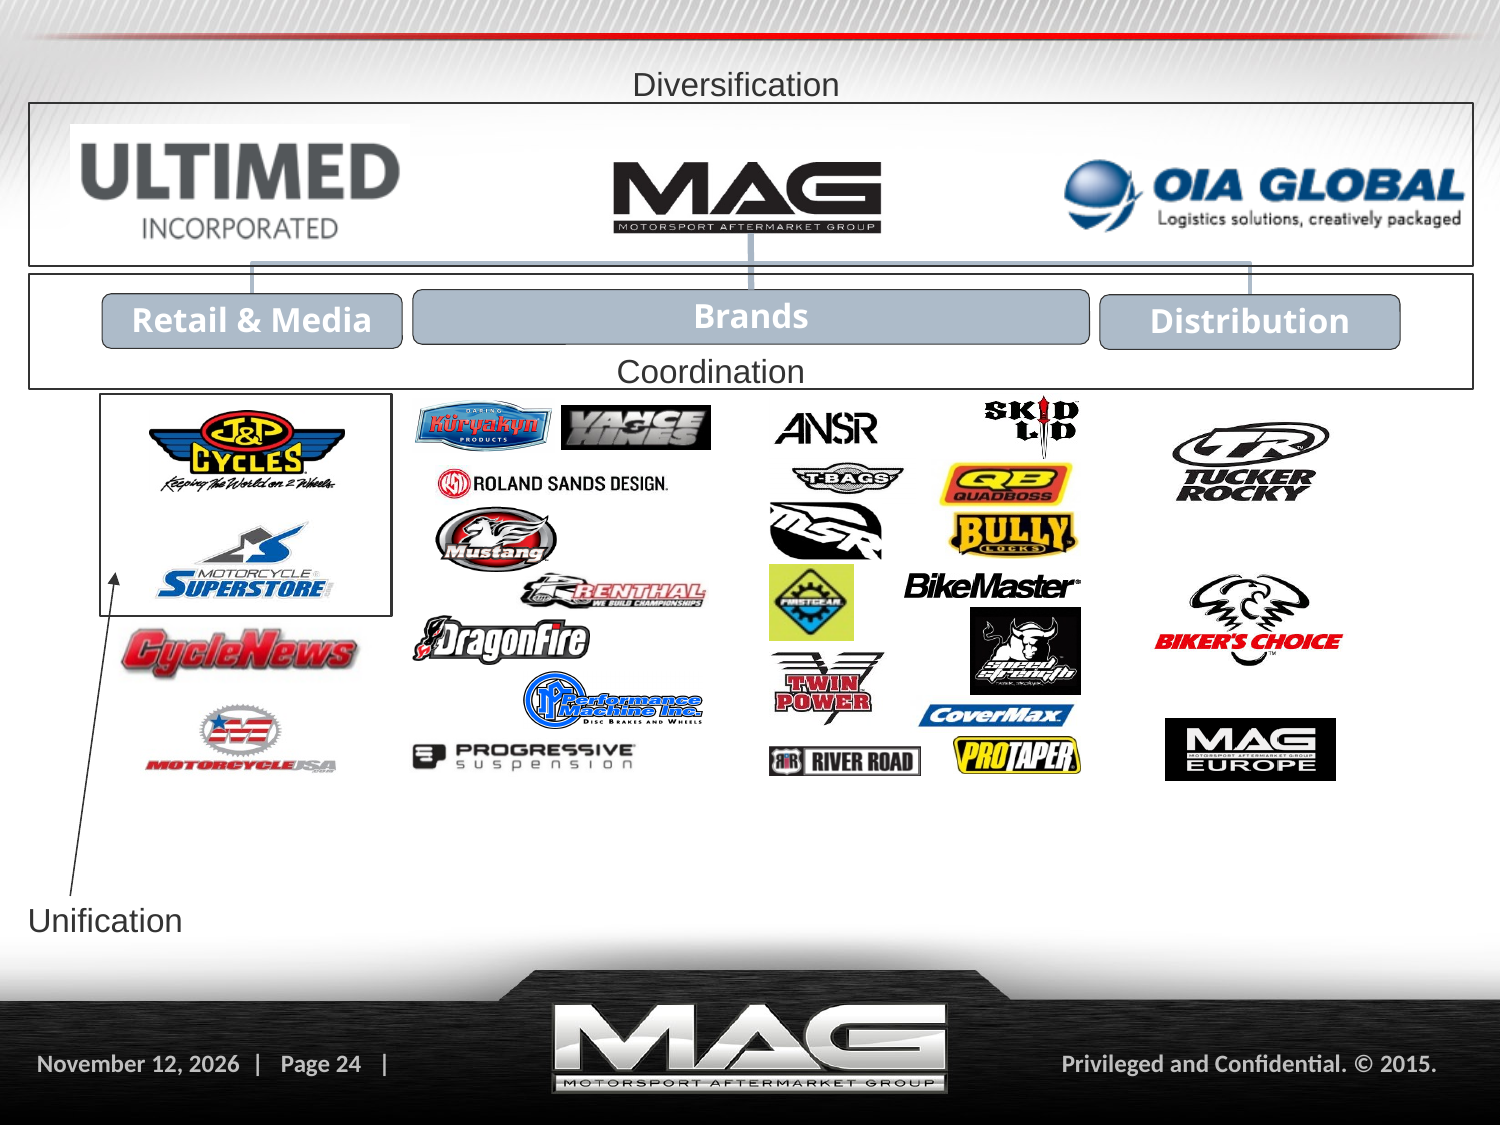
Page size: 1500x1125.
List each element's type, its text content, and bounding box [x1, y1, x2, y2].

picture [909, 607, 1081, 733]
text_box [537, 102, 964, 267]
text_box Unification [12, 891, 210, 947]
picture [434, 464, 709, 612]
text_box [537, 274, 964, 390]
text_box [28, 102, 465, 267]
picture [561, 405, 711, 451]
picture [609, 162, 893, 234]
text_box [99, 393, 392, 616]
picture [412, 615, 590, 666]
picture [953, 735, 1081, 774]
picture [116, 619, 381, 688]
picture [769, 564, 854, 641]
picture [769, 397, 916, 561]
picture [1164, 718, 1336, 782]
picture [0, 912, 1500, 1125]
picture [523, 671, 704, 730]
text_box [969, 14, 1032, 458]
text_box [1036, 102, 1473, 267]
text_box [69, 571, 116, 897]
text_box Diversification [617, 56, 870, 111]
picture [1150, 571, 1349, 669]
picture [409, 738, 639, 778]
picture [769, 746, 922, 776]
picture [149, 409, 345, 493]
text_box [1036, 274, 1473, 390]
picture [1161, 399, 1339, 522]
picture [769, 651, 887, 727]
text_box Coordination [601, 342, 823, 398]
picture [412, 398, 555, 454]
picture [148, 518, 340, 608]
picture [904, 572, 1081, 599]
picture [0, 0, 1500, 229]
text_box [470, 13, 532, 397]
picture [931, 393, 1081, 559]
picture [139, 696, 340, 782]
picture [1059, 155, 1467, 236]
text_box [28, 274, 465, 390]
picture [69, 124, 410, 247]
